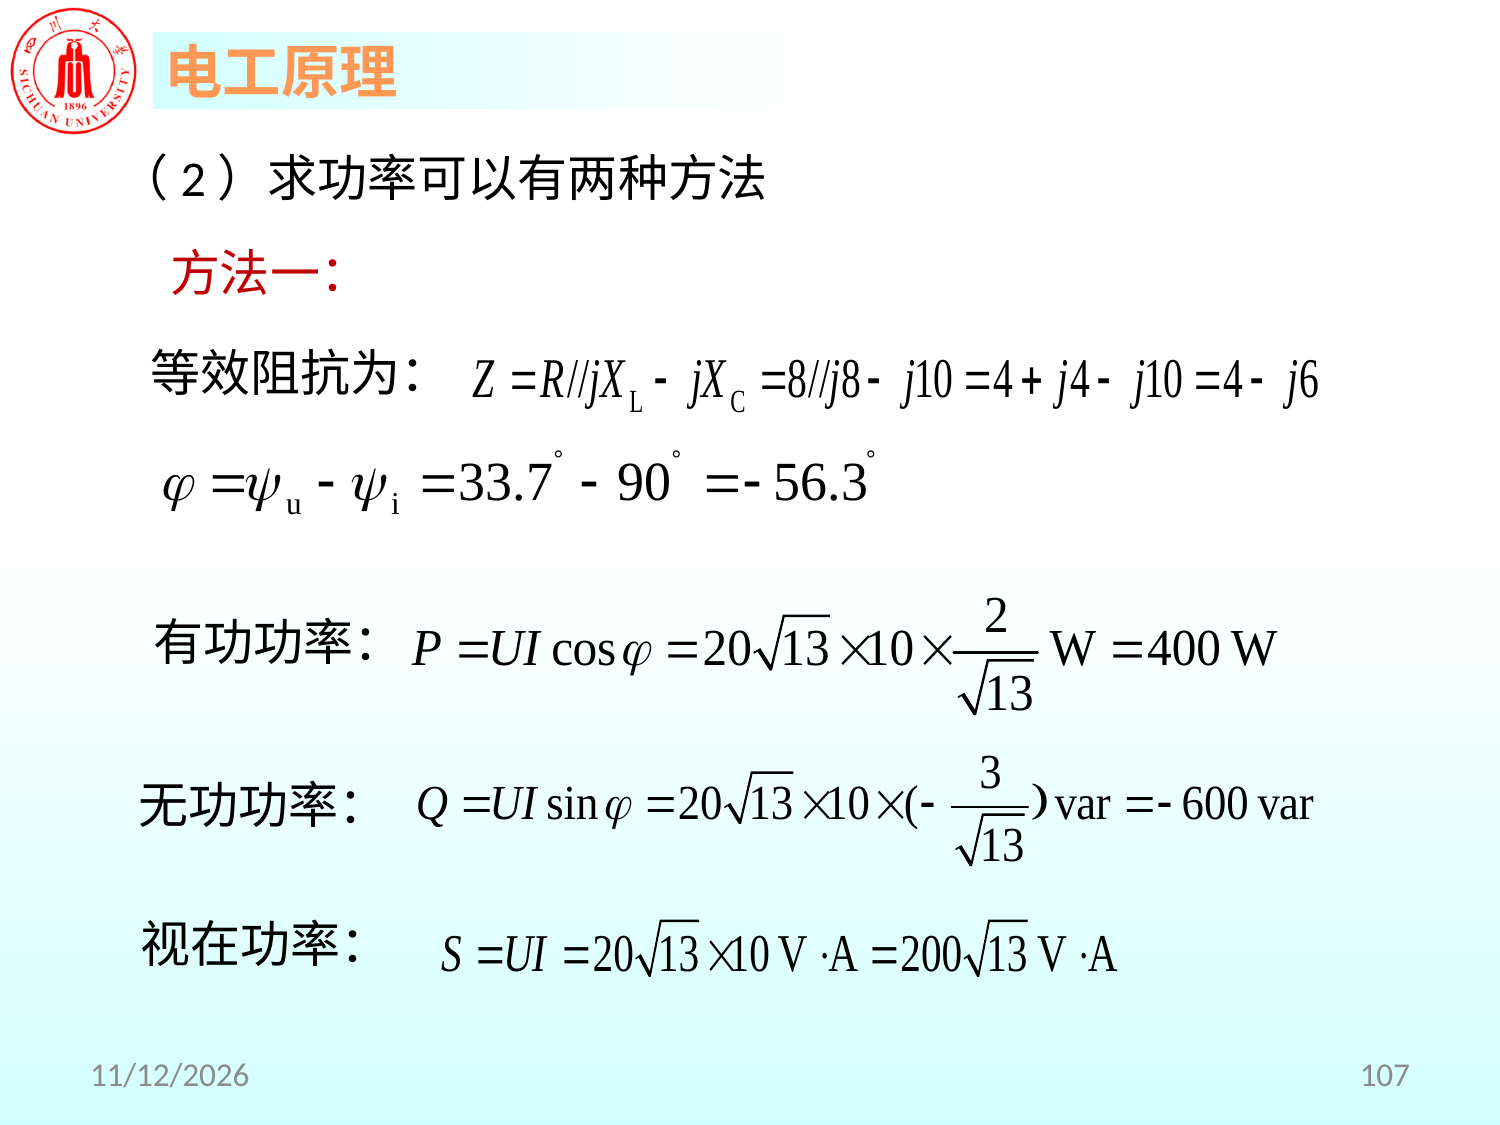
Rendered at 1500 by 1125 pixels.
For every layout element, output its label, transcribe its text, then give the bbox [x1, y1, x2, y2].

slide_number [75, 1042, 425, 1103]
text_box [135, 333, 1329, 430]
slide_number 107 [1074, 1042, 1425, 1103]
picture [154, 440, 888, 528]
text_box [123, 741, 1327, 881]
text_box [138, 583, 1294, 731]
text_box 方法一： [155, 204, 367, 310]
text_box （2）求功率可以有两种方法 [103, 139, 809, 214]
picture [0, 0, 150, 142]
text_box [125, 905, 1129, 993]
